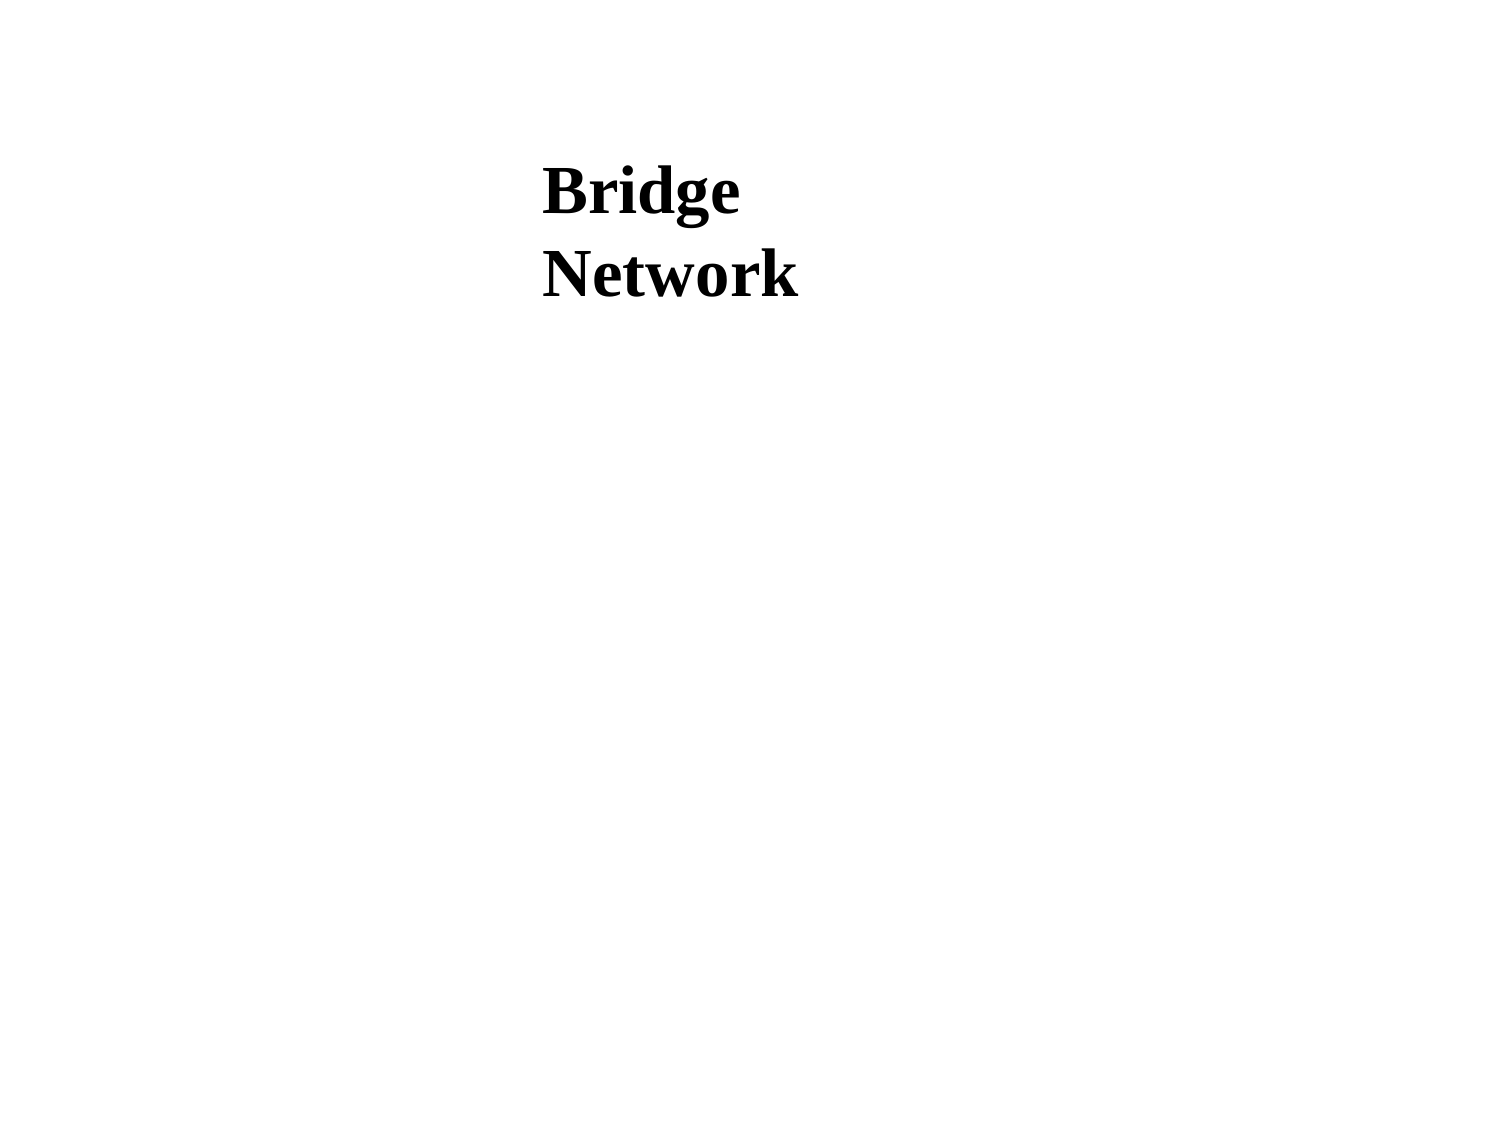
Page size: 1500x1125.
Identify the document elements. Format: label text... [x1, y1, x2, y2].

title Bridge Network [540, 131, 974, 322]
